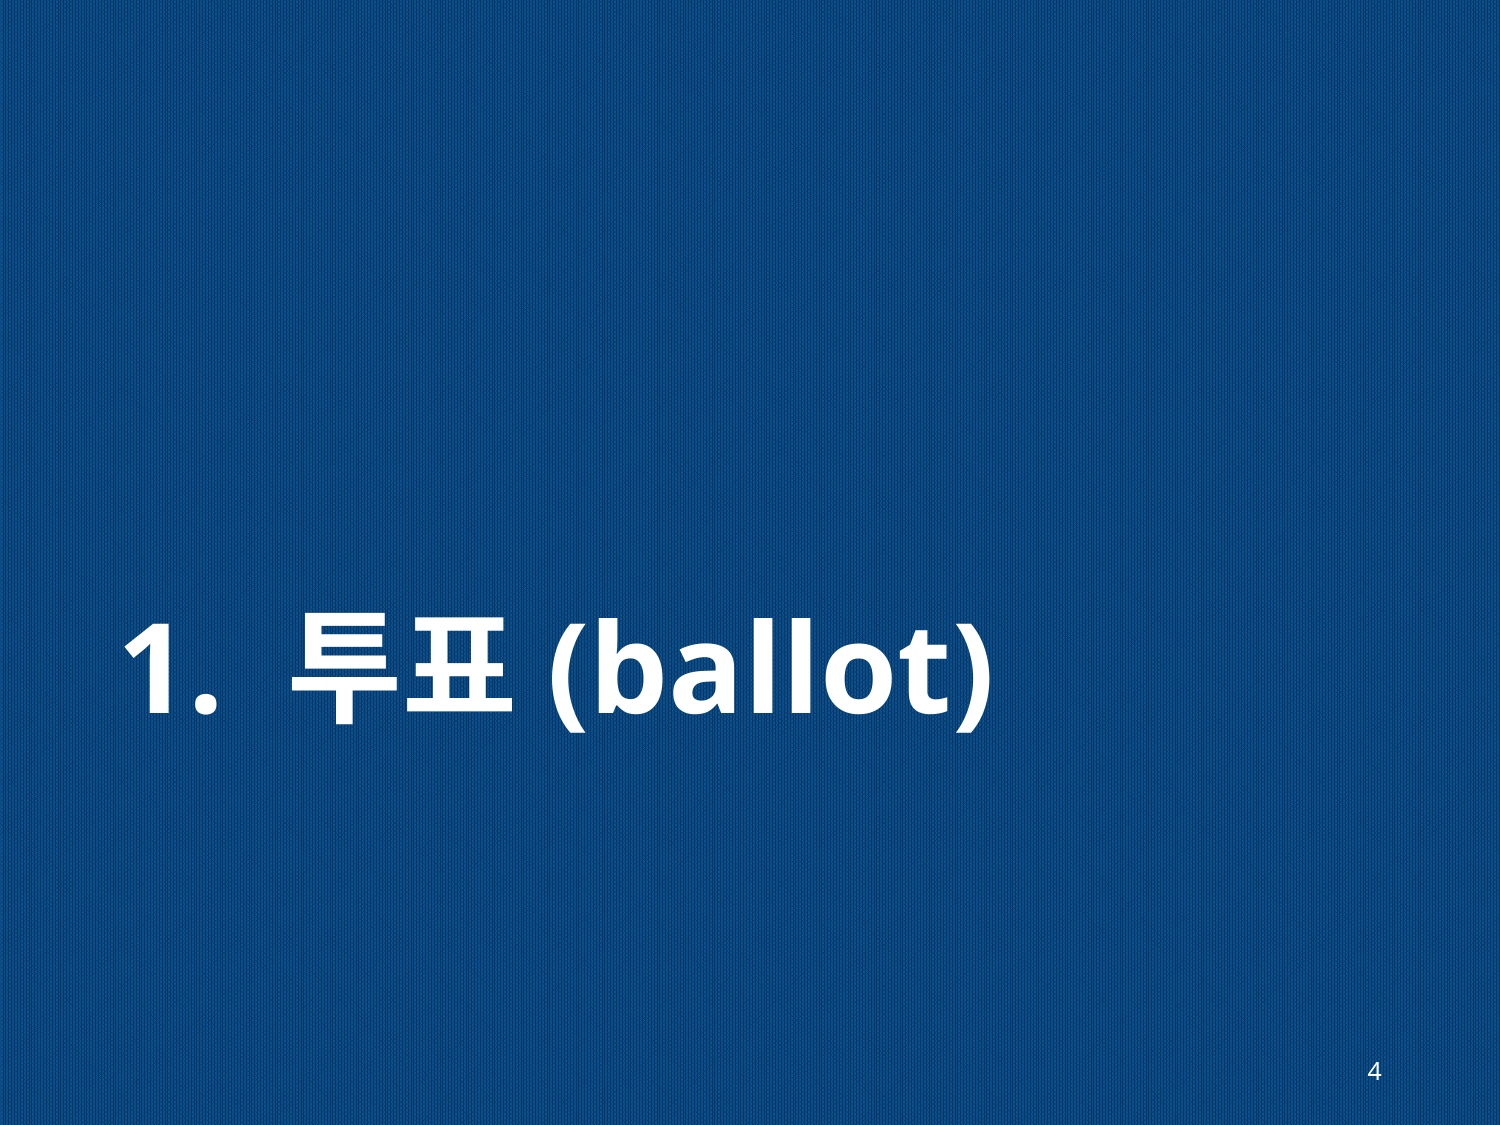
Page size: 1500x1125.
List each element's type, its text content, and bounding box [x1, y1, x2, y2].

slide_number 4 [1059, 1042, 1397, 1103]
title 1. 투표(ballot) [102, 280, 1397, 749]
